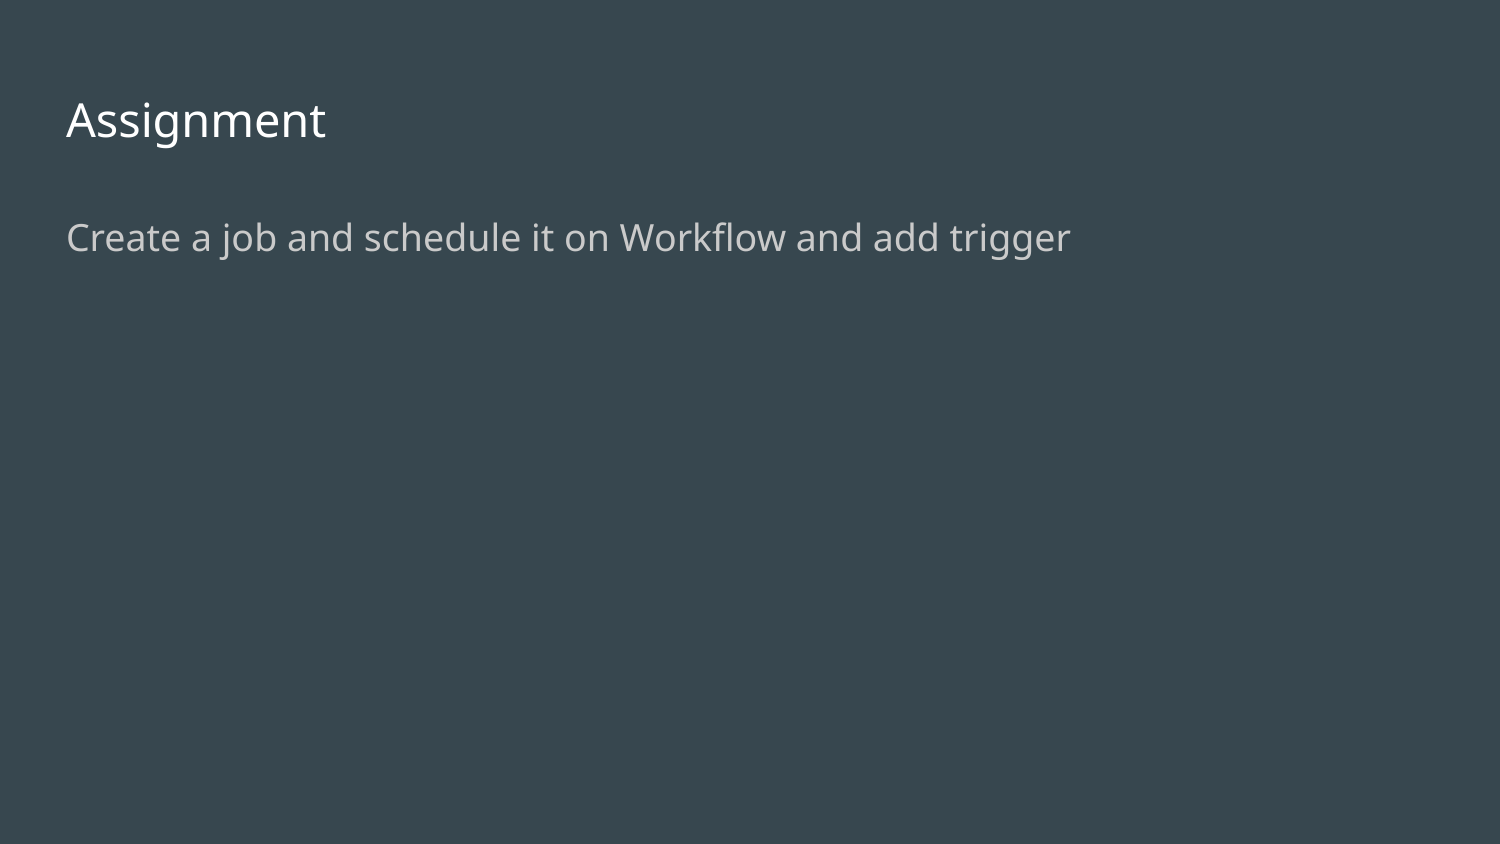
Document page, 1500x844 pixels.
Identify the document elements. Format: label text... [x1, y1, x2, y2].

list Create a job and schedule it on Workflow and add trigger [51, 189, 1449, 750]
title Assignment [51, 72, 1449, 167]
